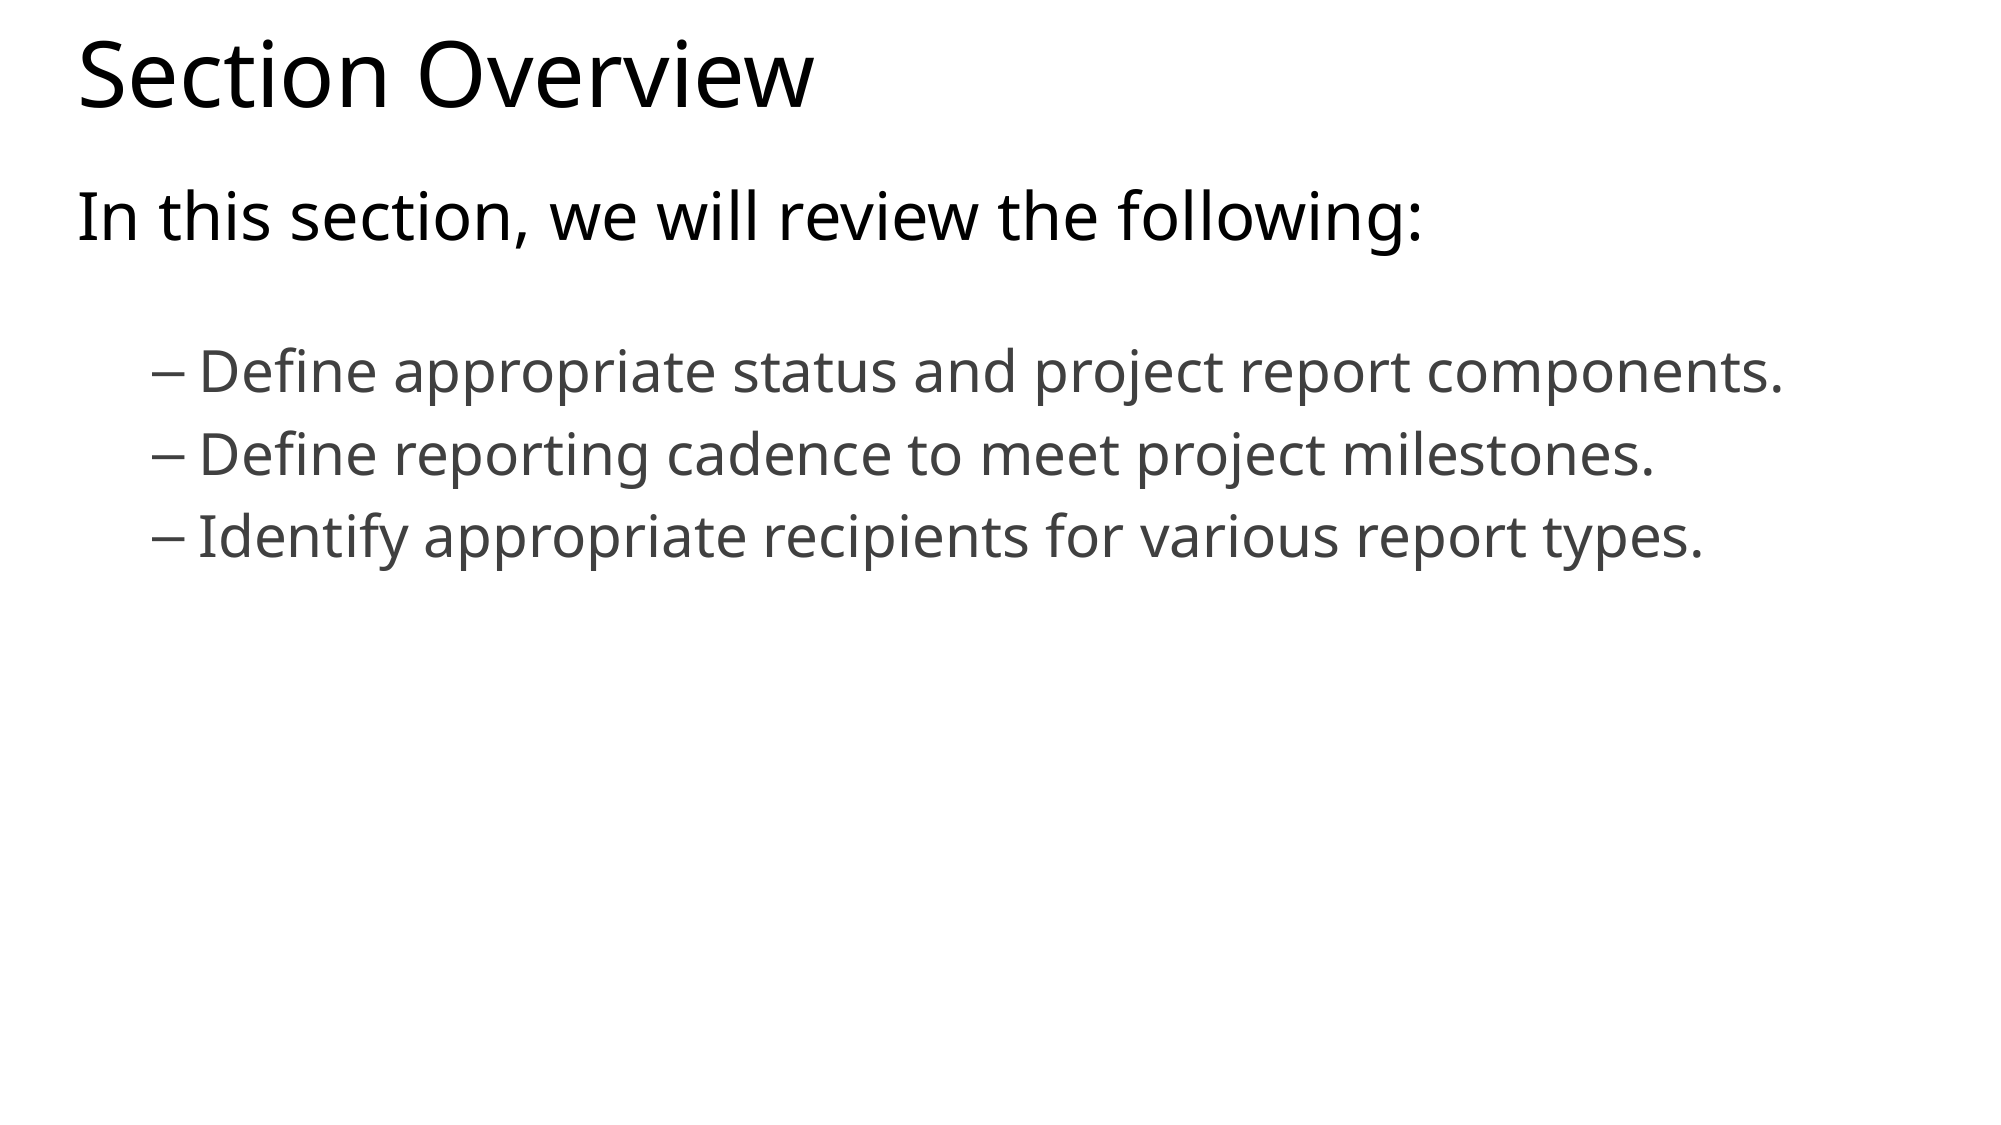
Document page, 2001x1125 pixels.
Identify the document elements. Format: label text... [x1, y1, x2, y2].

list In this section, we will review the following: Define appropriate status and project report components. Define reporting cadence to meet project milestones. Identify appropriate recipients for various report types. [62, 166, 1953, 1035]
title Section Overview [62, 29, 1953, 166]
